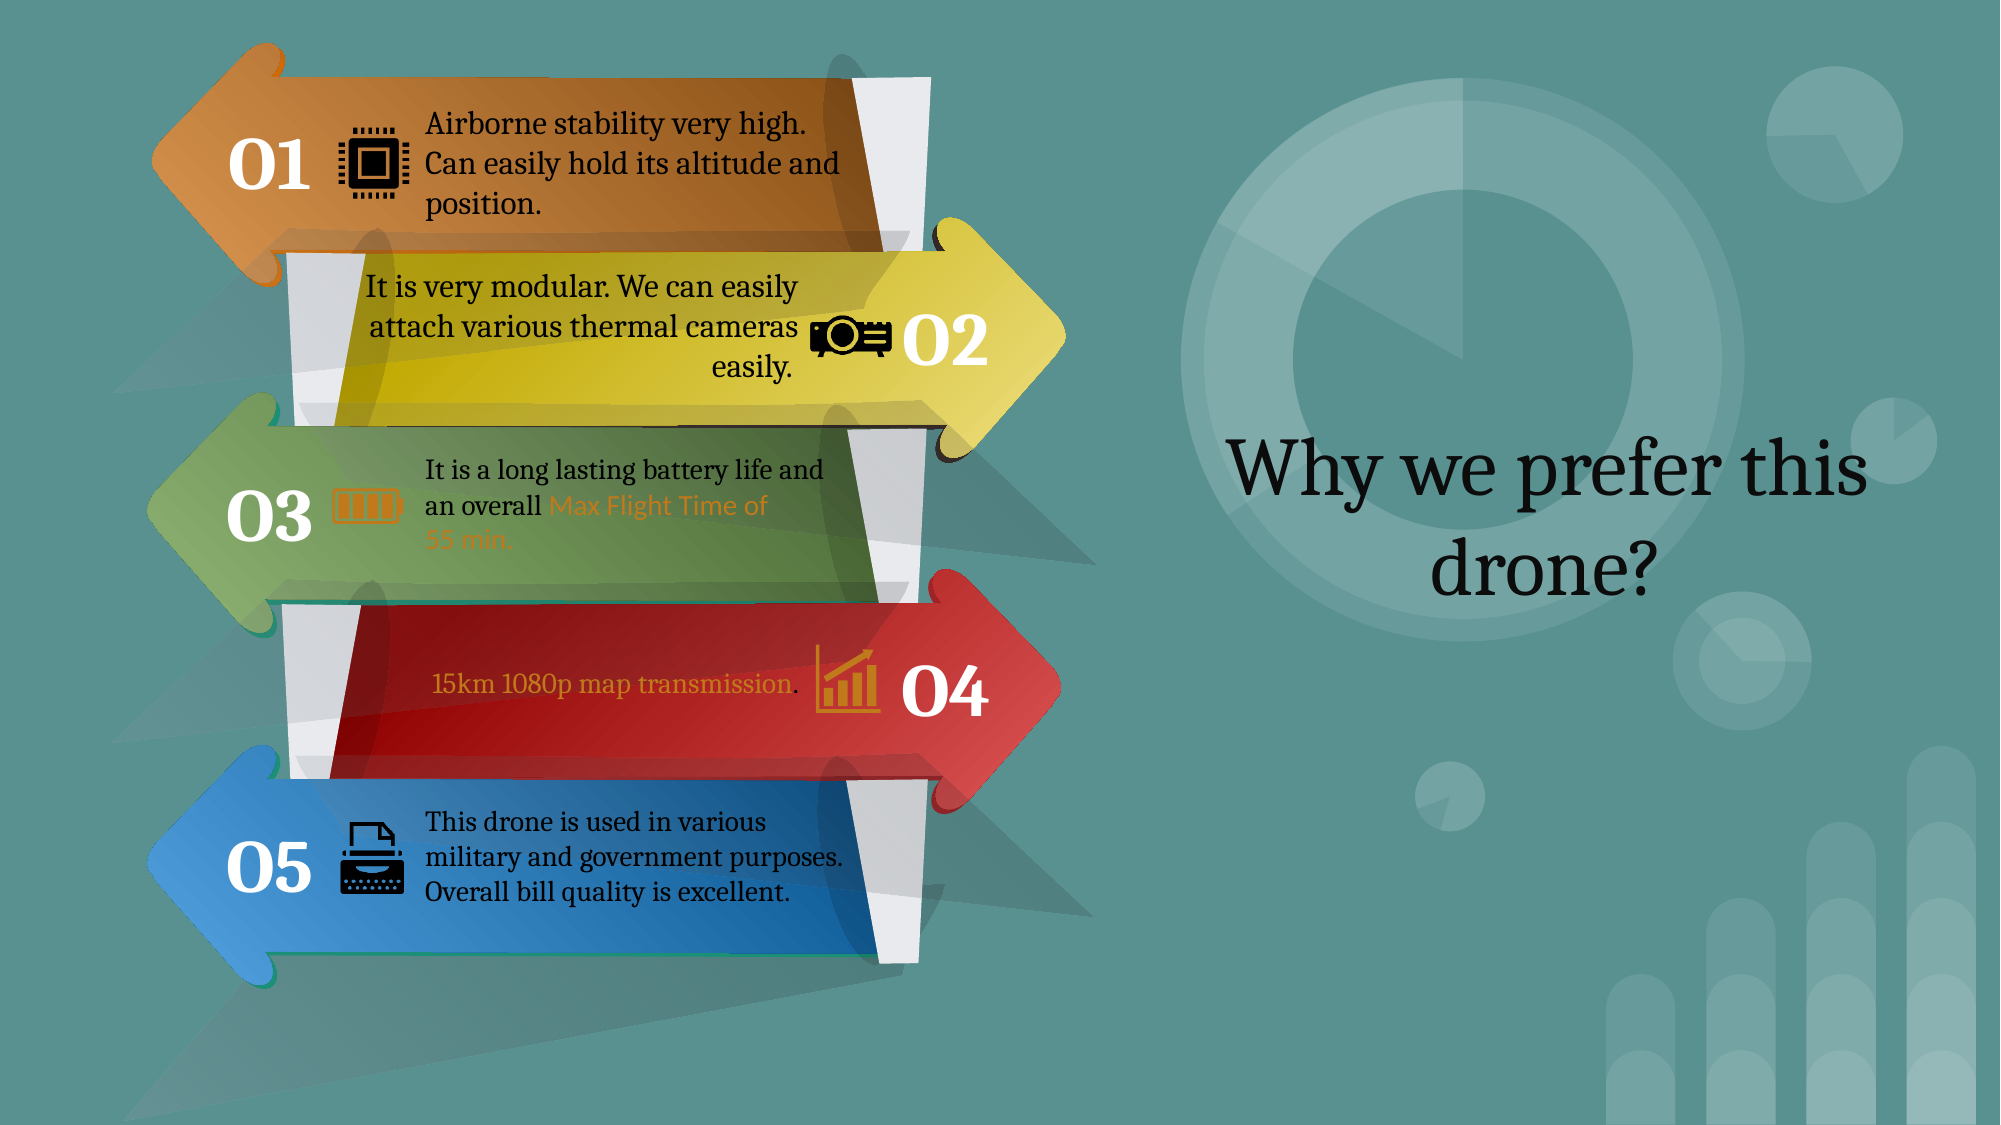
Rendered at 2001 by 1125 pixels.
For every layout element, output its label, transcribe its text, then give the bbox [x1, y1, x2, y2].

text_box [110, 0, 1097, 1125]
text_box Why we prefer this drone? [1118, 404, 1977, 623]
